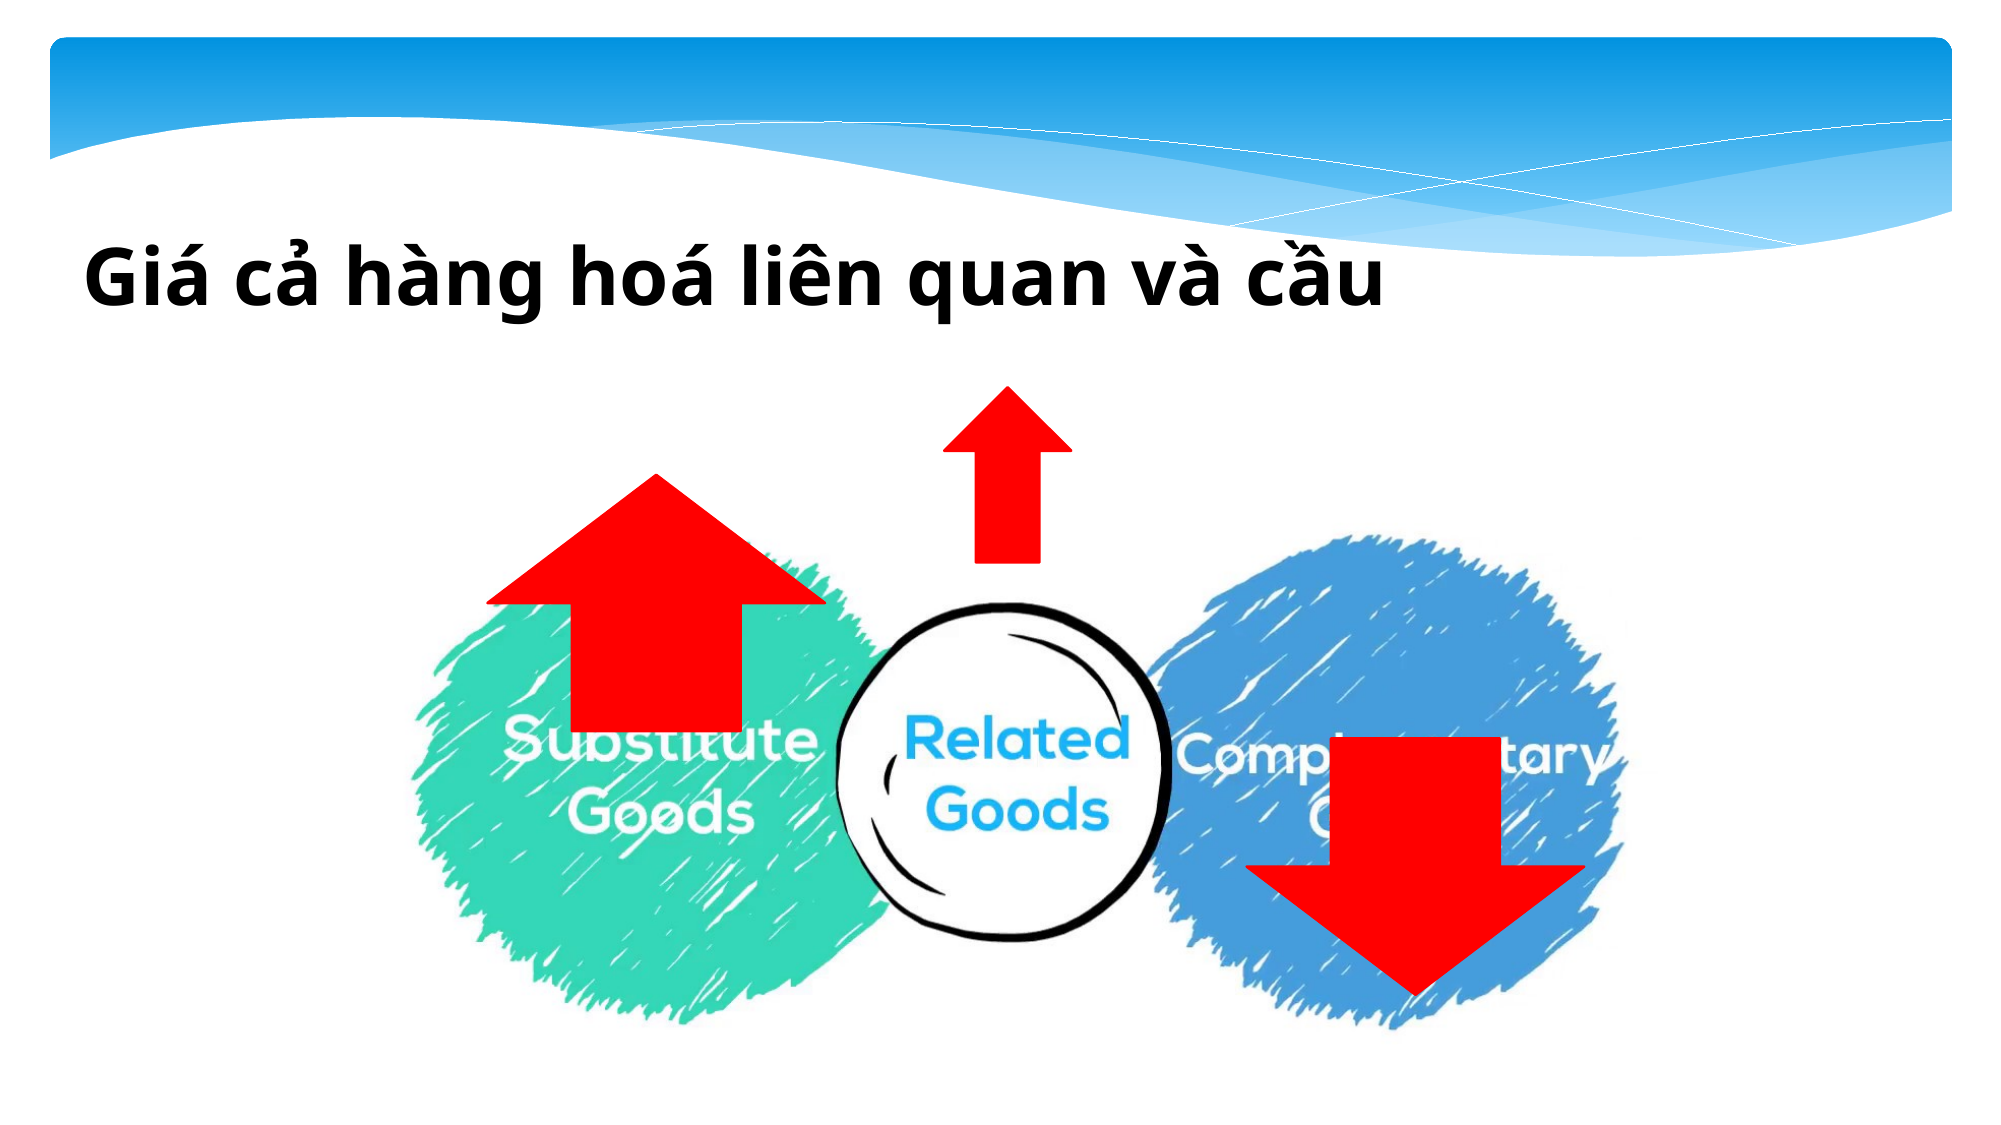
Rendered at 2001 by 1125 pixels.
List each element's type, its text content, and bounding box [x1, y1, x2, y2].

text_box Giá cả hàng hoá liên quan và cầu [55, 218, 1416, 425]
text_box [1002, 386, 1014, 391]
picture [357, 393, 1658, 1125]
